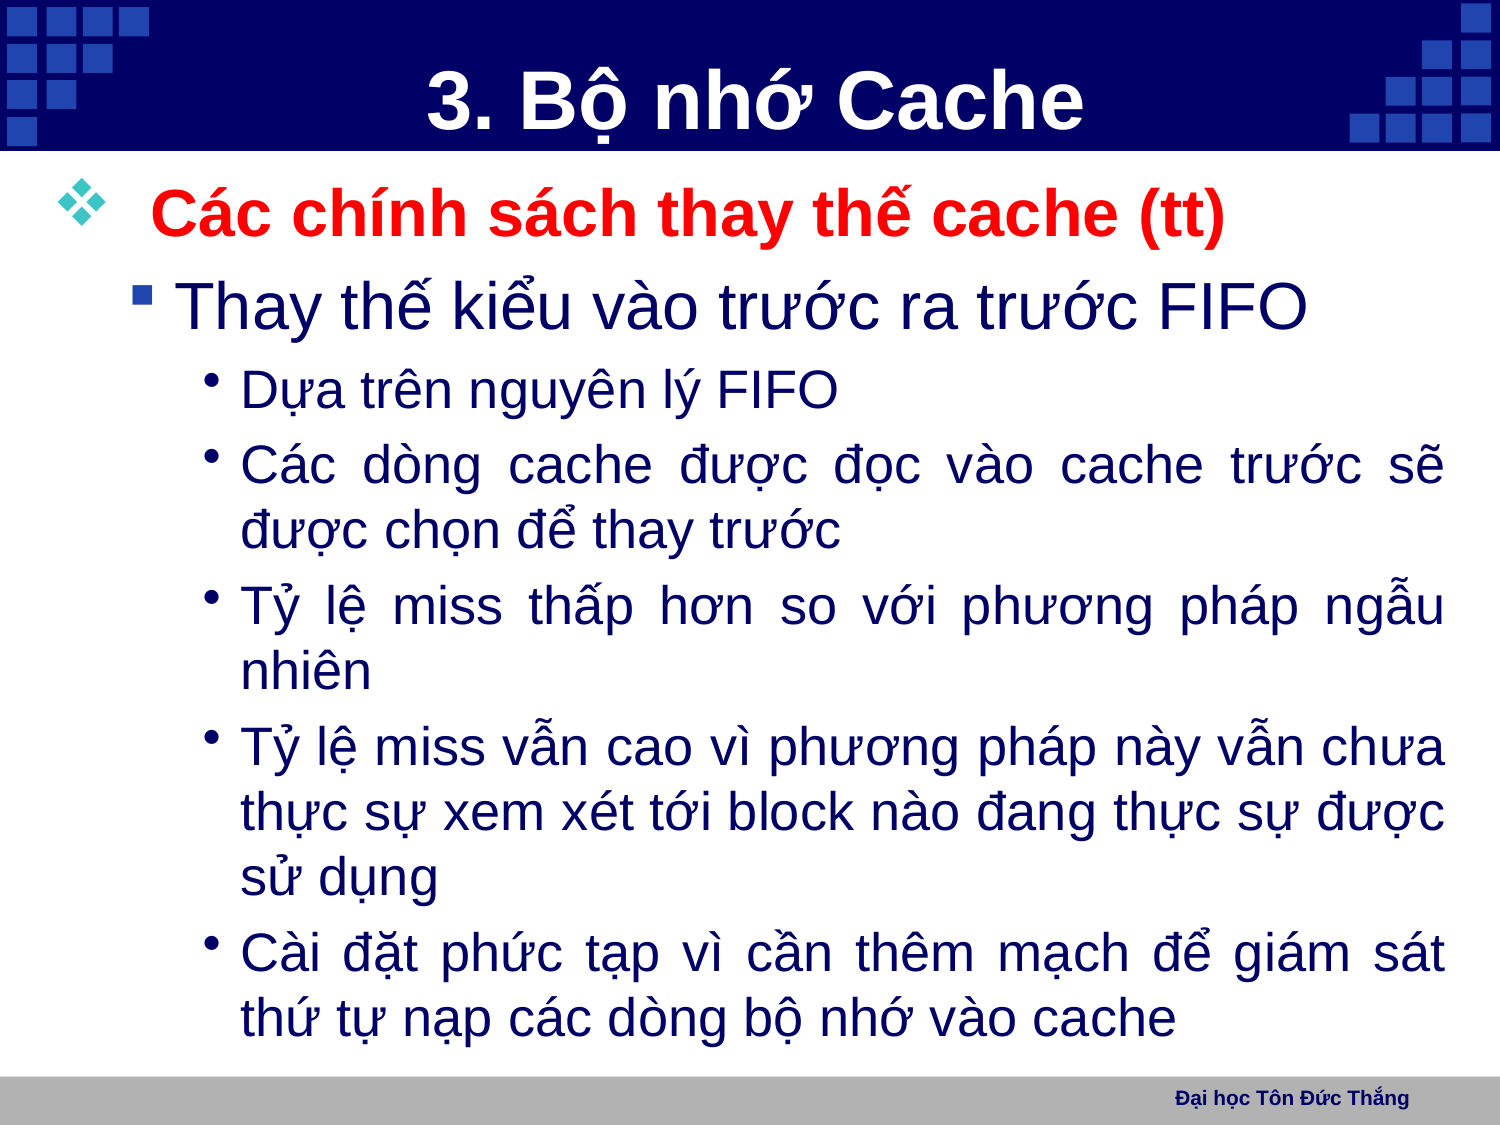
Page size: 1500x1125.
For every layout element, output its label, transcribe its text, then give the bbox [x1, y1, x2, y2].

footer Đại học Tôn Đức Thắng [1087, 1077, 1426, 1125]
title 3. Bộ nhớ Cache [37, 49, 1476, 143]
list Các chính sách thay thế cache (tt) Thay thế kiểu vào trước ra trước FIFO Dựa trên nguyên lý FIFO Các dòng cache được đọc vào cache trước sẽ được chọn để thay trước Tỷ lệ miss thấp hơn so với phương pháp ngẫu nhiên Tỷ lệ miss vẫn cao vì phương pháp này vẫn chưa thực sự xem xét tới block nào đang thực sự được sử dụng Cài đặt phức tạp vì cần thêm mạch để giám sát thứ tự nạp các dòng bộ nhớ vào cache [37, 162, 1463, 1051]
